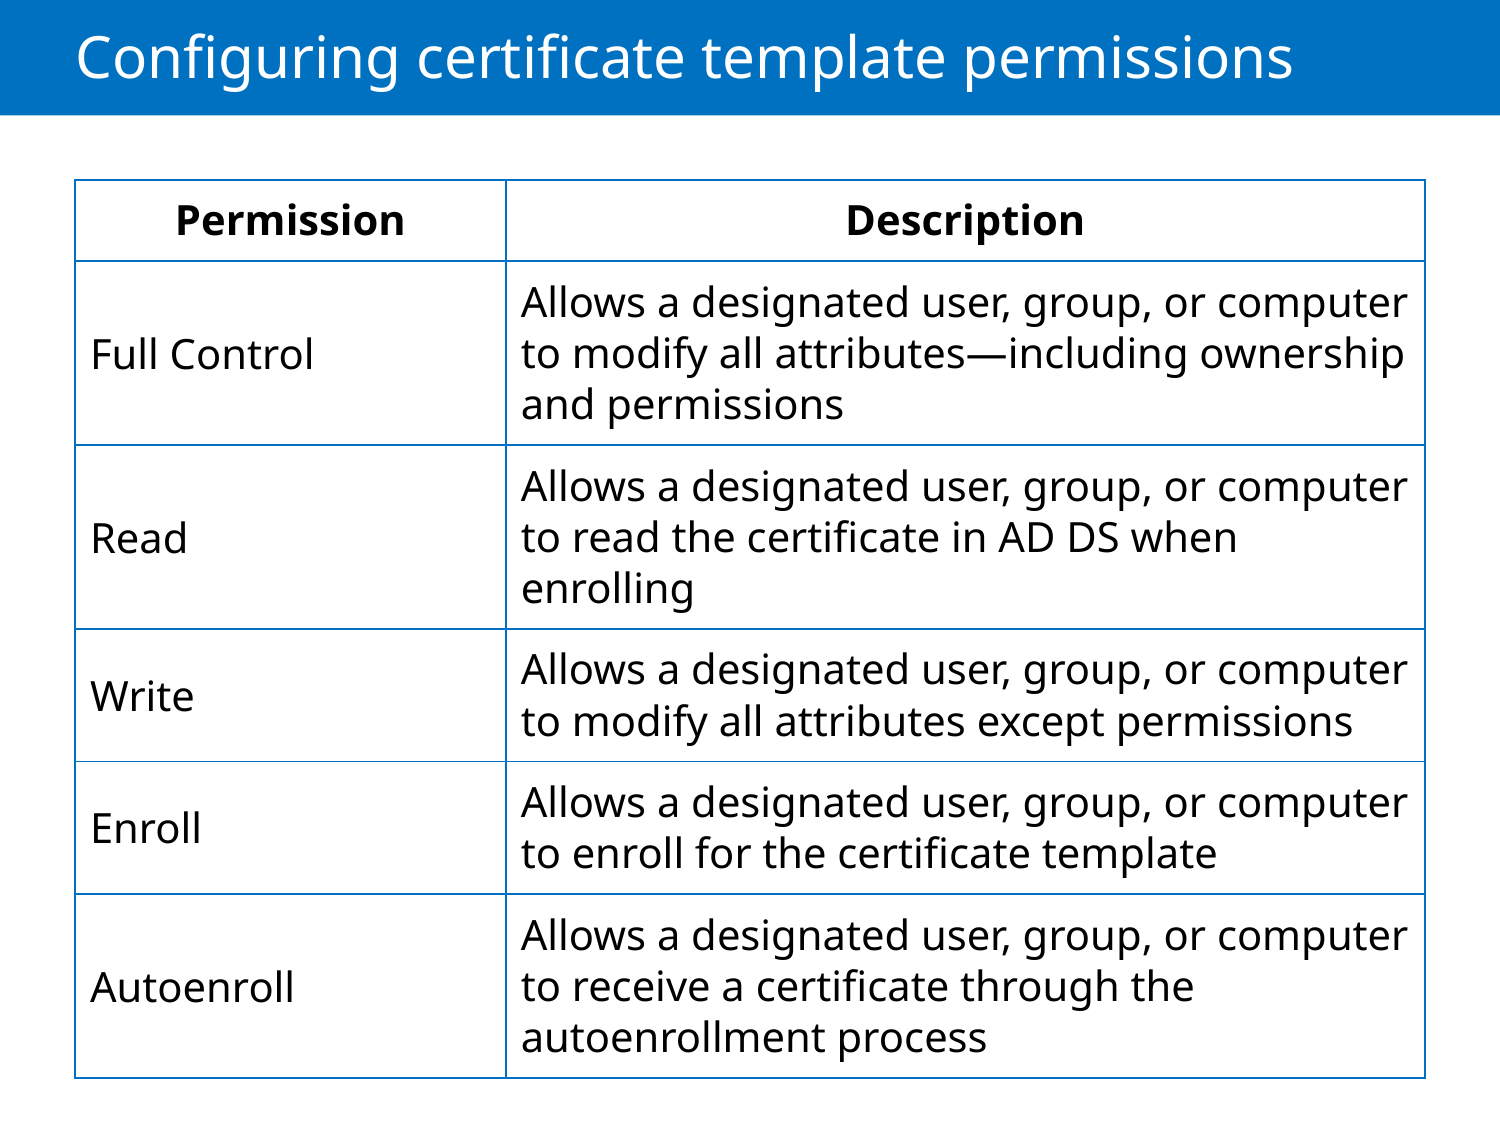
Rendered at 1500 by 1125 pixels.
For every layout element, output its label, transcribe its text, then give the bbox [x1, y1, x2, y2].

table_cell Full Control [76, 262, 505, 444]
table_cell Autoenroll [76, 895, 505, 1077]
table_cell Allows a designated user, group, or computer to read the certificate in AD DS when enrolling [507, 446, 1424, 628]
table_cell Read [76, 446, 505, 628]
table_cell Allows a designated user, group, or computer to enroll for the certificate template [507, 762, 1424, 893]
table_cell Allows a designated user, group, or computer to modify all attributes except permissions [507, 630, 1424, 761]
table_cell Enroll [76, 762, 505, 893]
table_header Description [507, 181, 1424, 260]
table_cell Allows a designated user, group, or computer to modify all attributes—including ownership and permissions [507, 262, 1424, 444]
table_cell Write [76, 630, 505, 761]
table_cell Allows a designated user, group, or computer to receive a certificate through the autoenrollment process [507, 895, 1424, 1077]
title Configuring certificate template permissions [75, 0, 1351, 122]
table_header Permission [76, 181, 505, 260]
